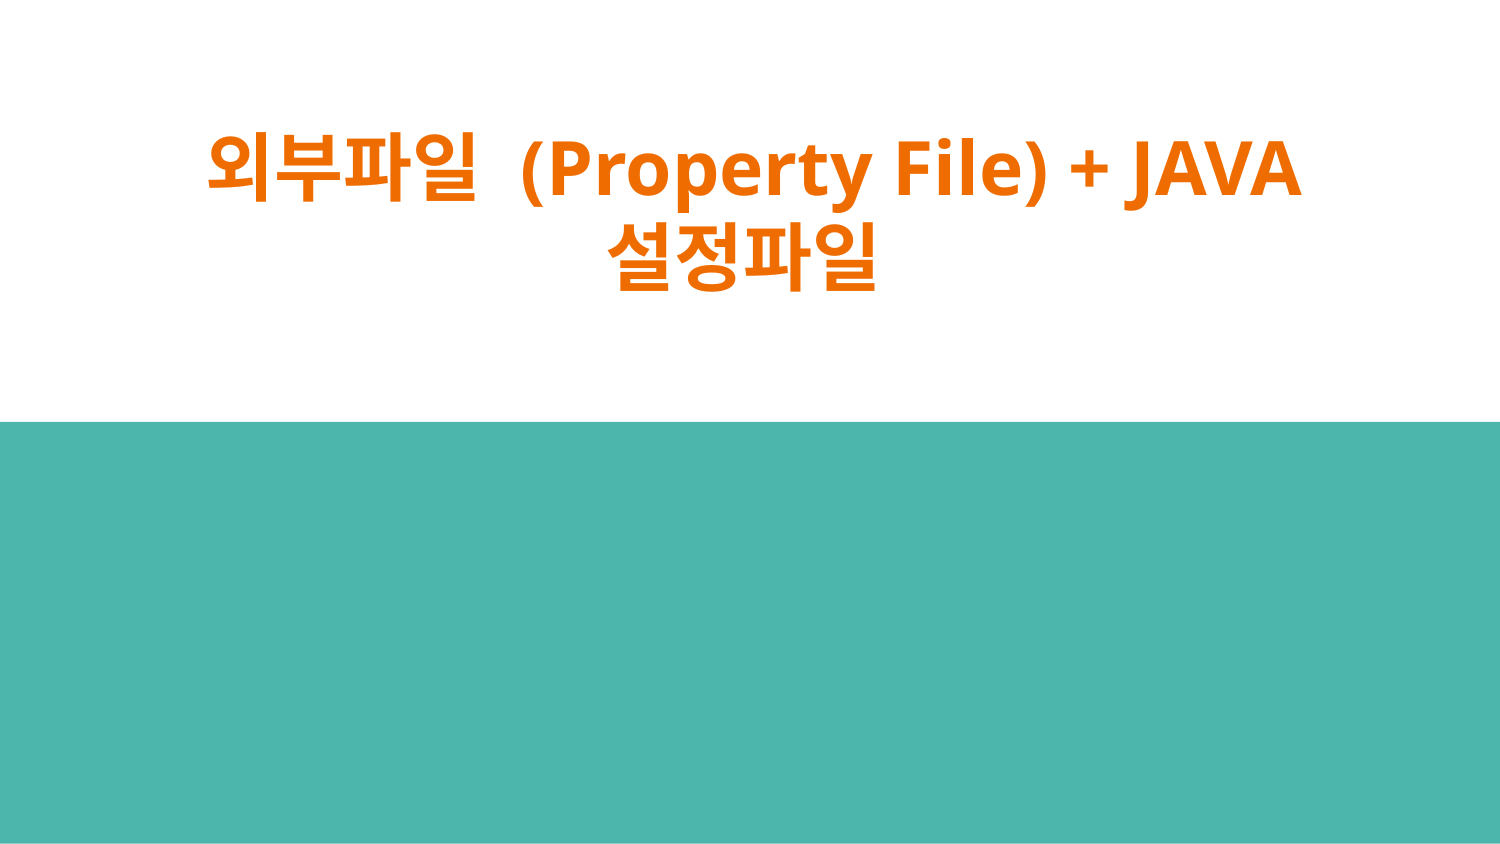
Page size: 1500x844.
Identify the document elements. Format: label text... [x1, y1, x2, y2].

title 외부파일 (Property File) + JAVA 설정파일 [51, 133, 1458, 289]
